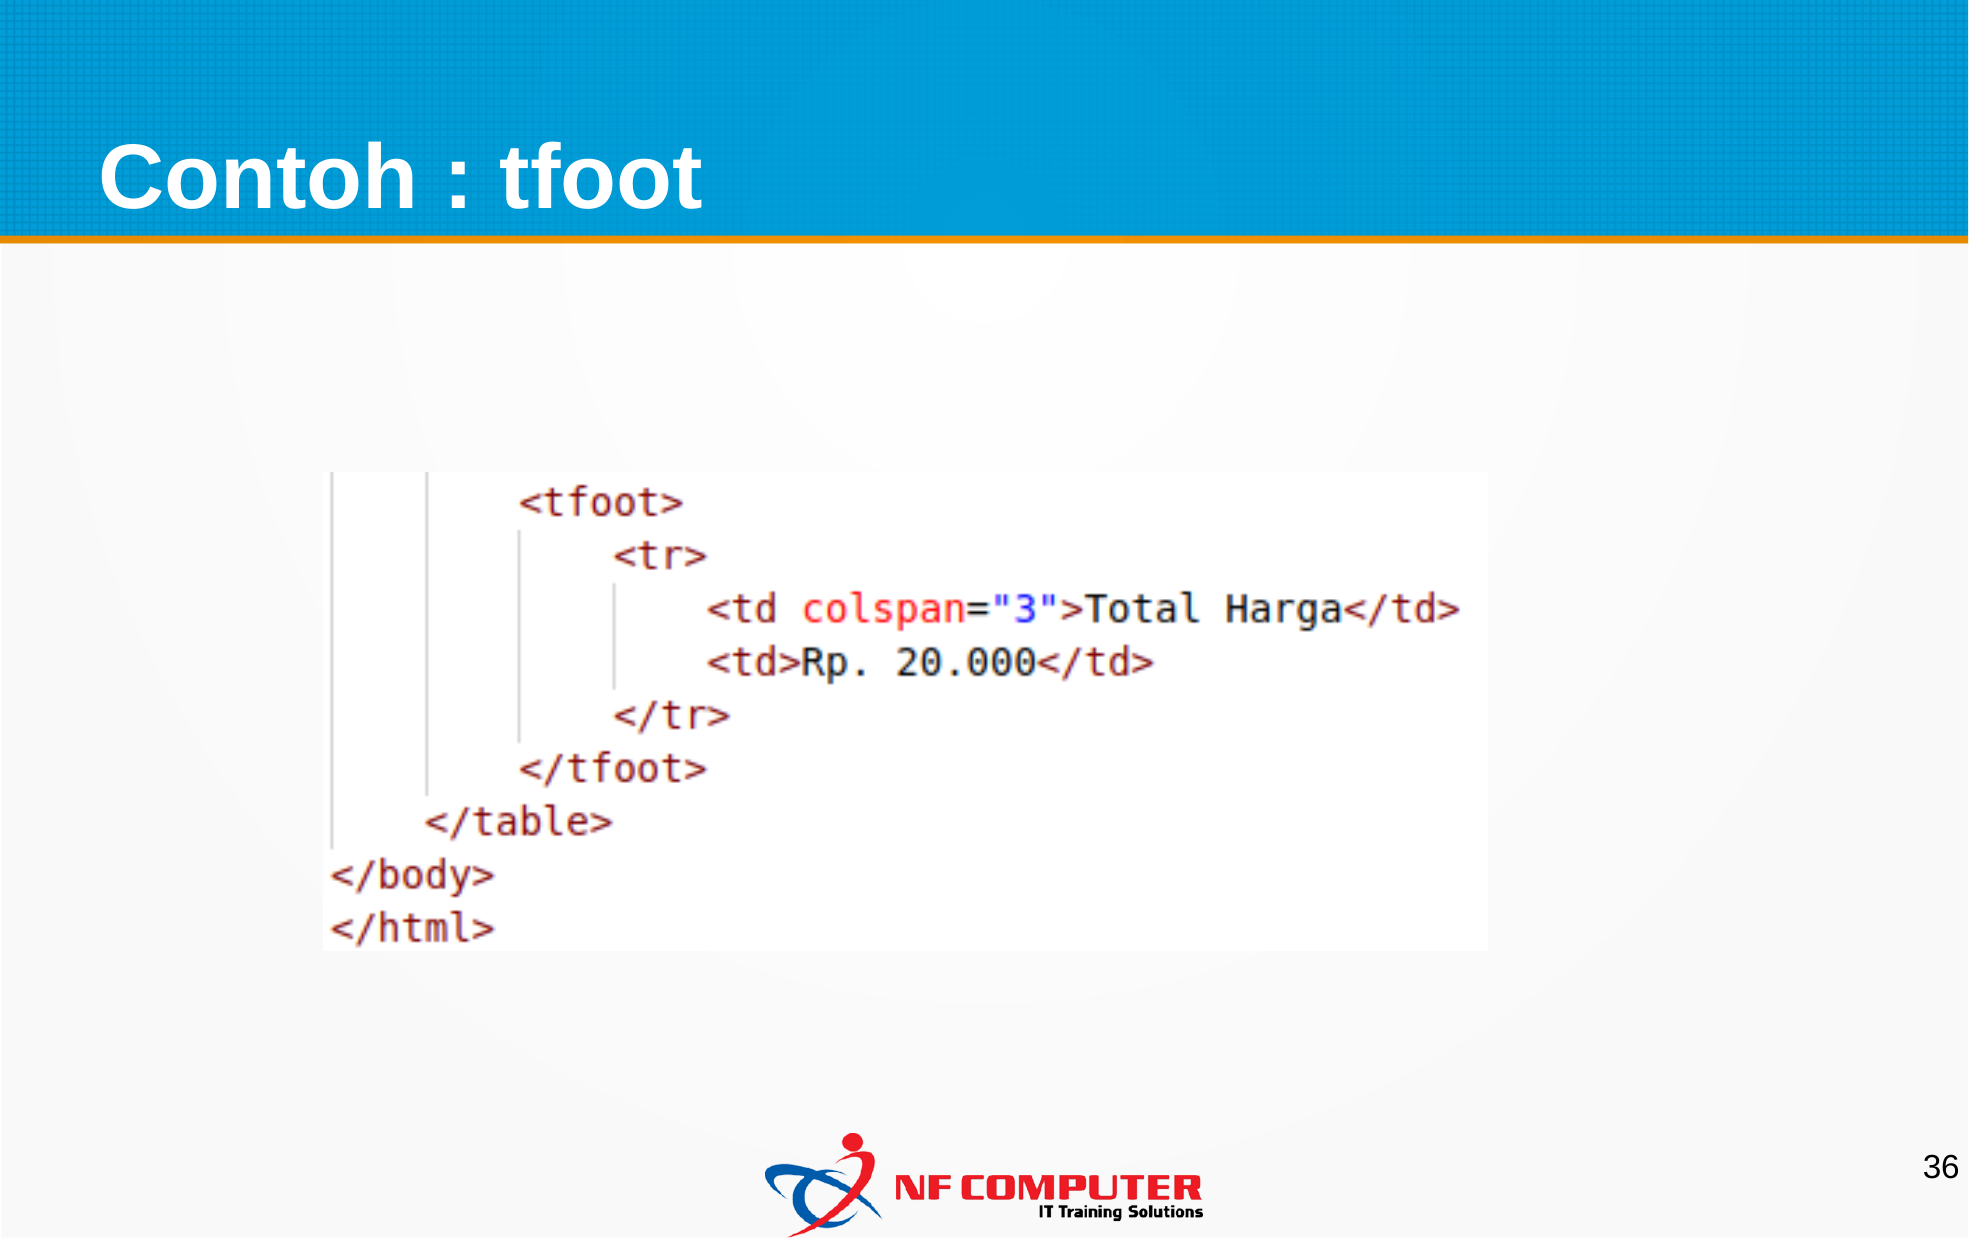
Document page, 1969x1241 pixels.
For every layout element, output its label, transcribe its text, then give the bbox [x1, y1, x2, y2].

picture [0, 236, 1969, 1241]
text_box Contoh : tfoot [98, 19, 1870, 227]
slide_number 36 [1841, 1145, 1960, 1241]
